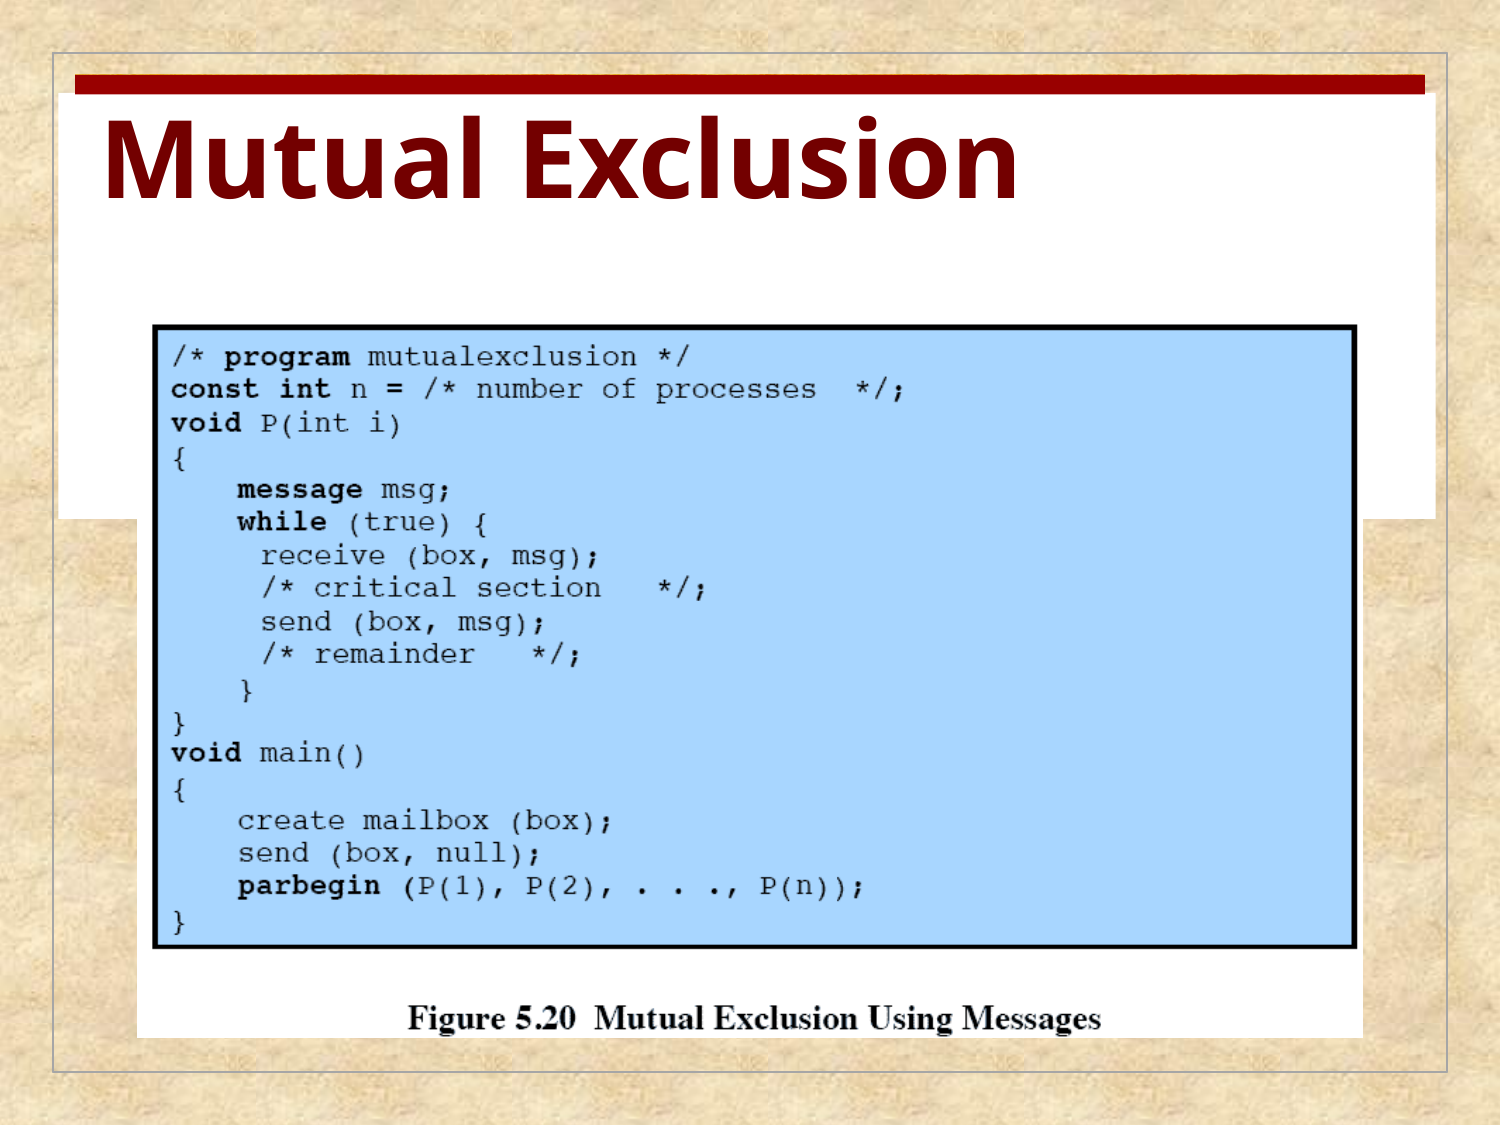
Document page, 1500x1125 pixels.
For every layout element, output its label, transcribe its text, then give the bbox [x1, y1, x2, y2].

picture [0, 0, 1500, 1125]
picture [54, 54, 1446, 1071]
text_box Mutual Exclusion [0, 275, 1425, 350]
